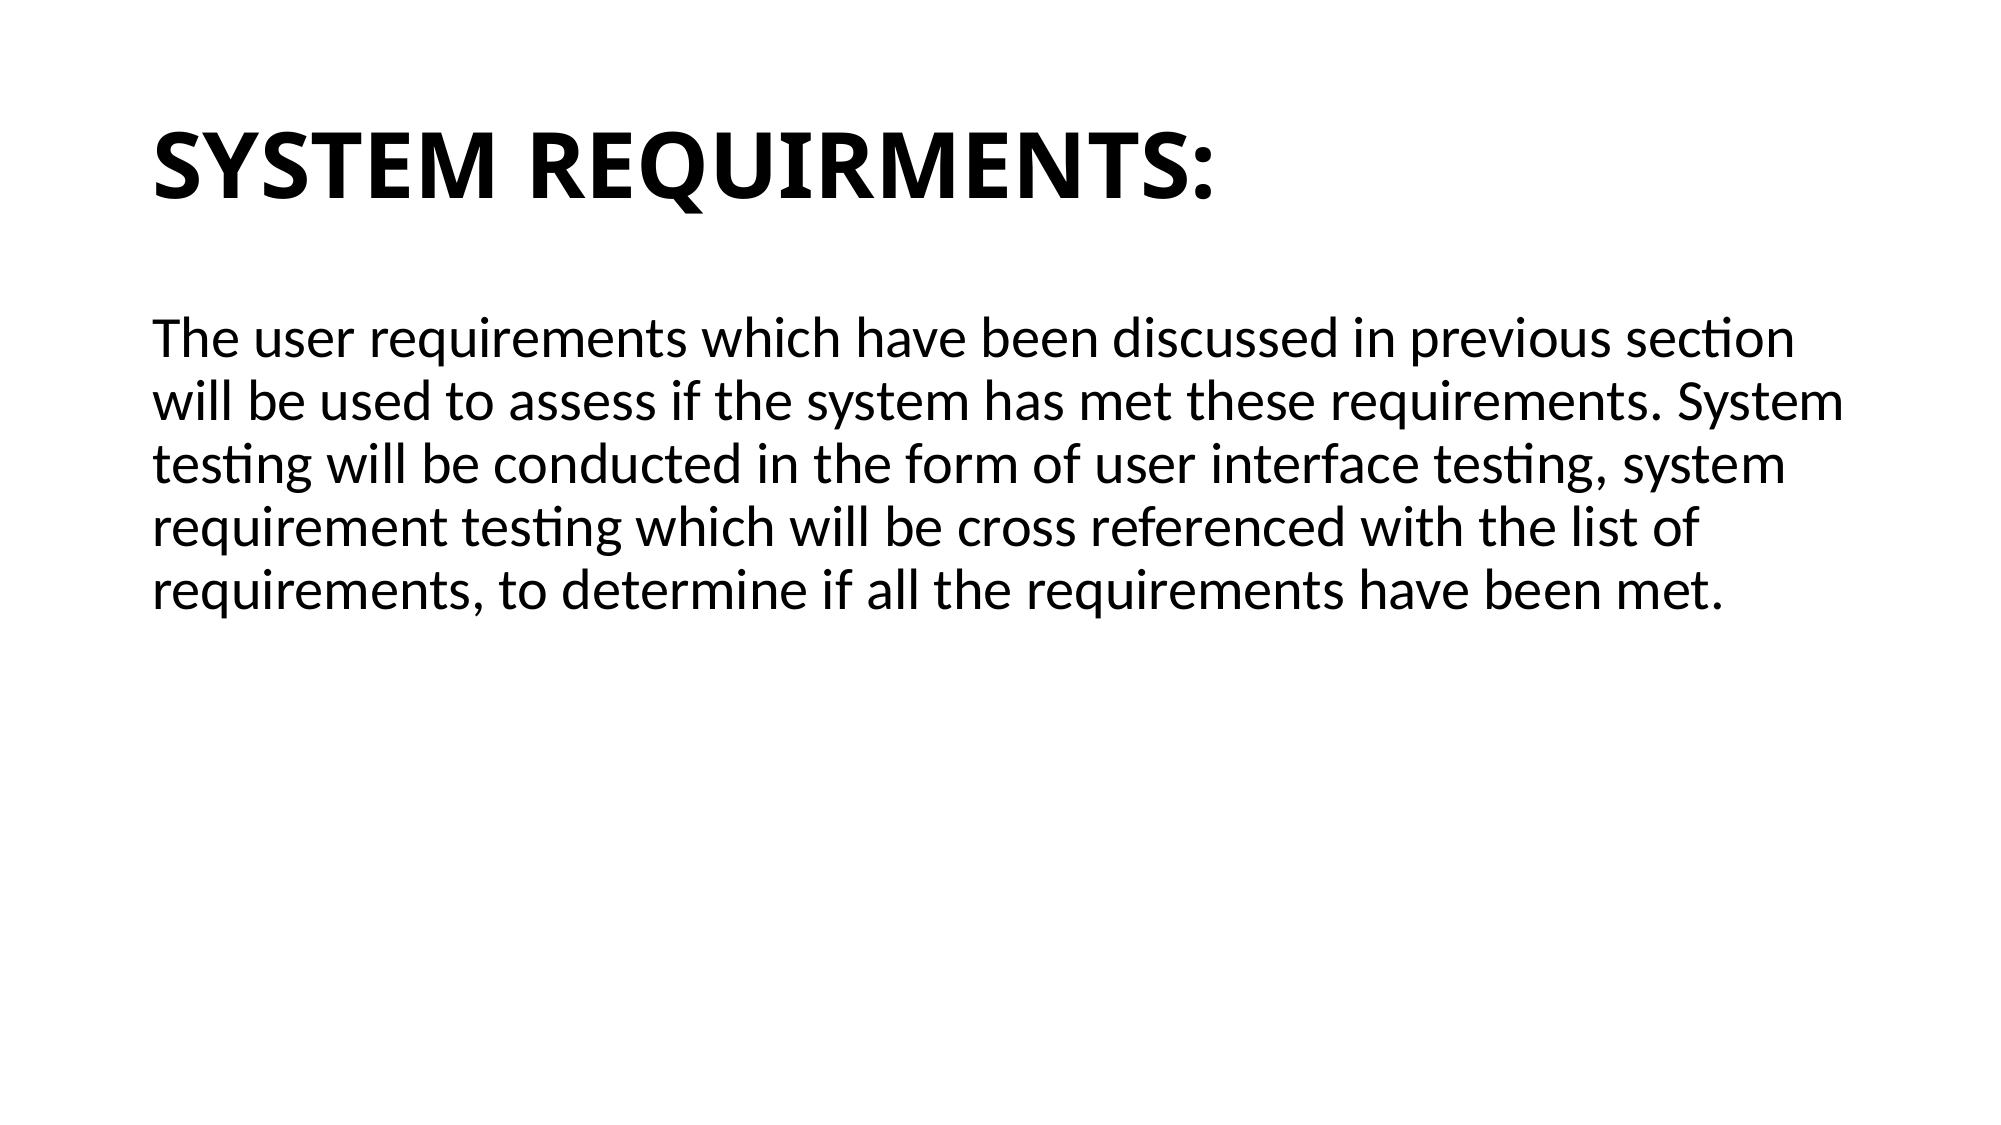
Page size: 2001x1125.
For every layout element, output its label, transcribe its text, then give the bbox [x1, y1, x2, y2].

title SYSTEM REQUIRMENTS: [137, 59, 1863, 278]
list The user requirements which have been discussed in previous section will be used to assess if the system has met these requirements. System testing will be conducted in the form of user interface testing, system requirement testing which will be cross referenced with the list of requirements, to determine if all the requirements have been met. [137, 299, 1863, 1014]
